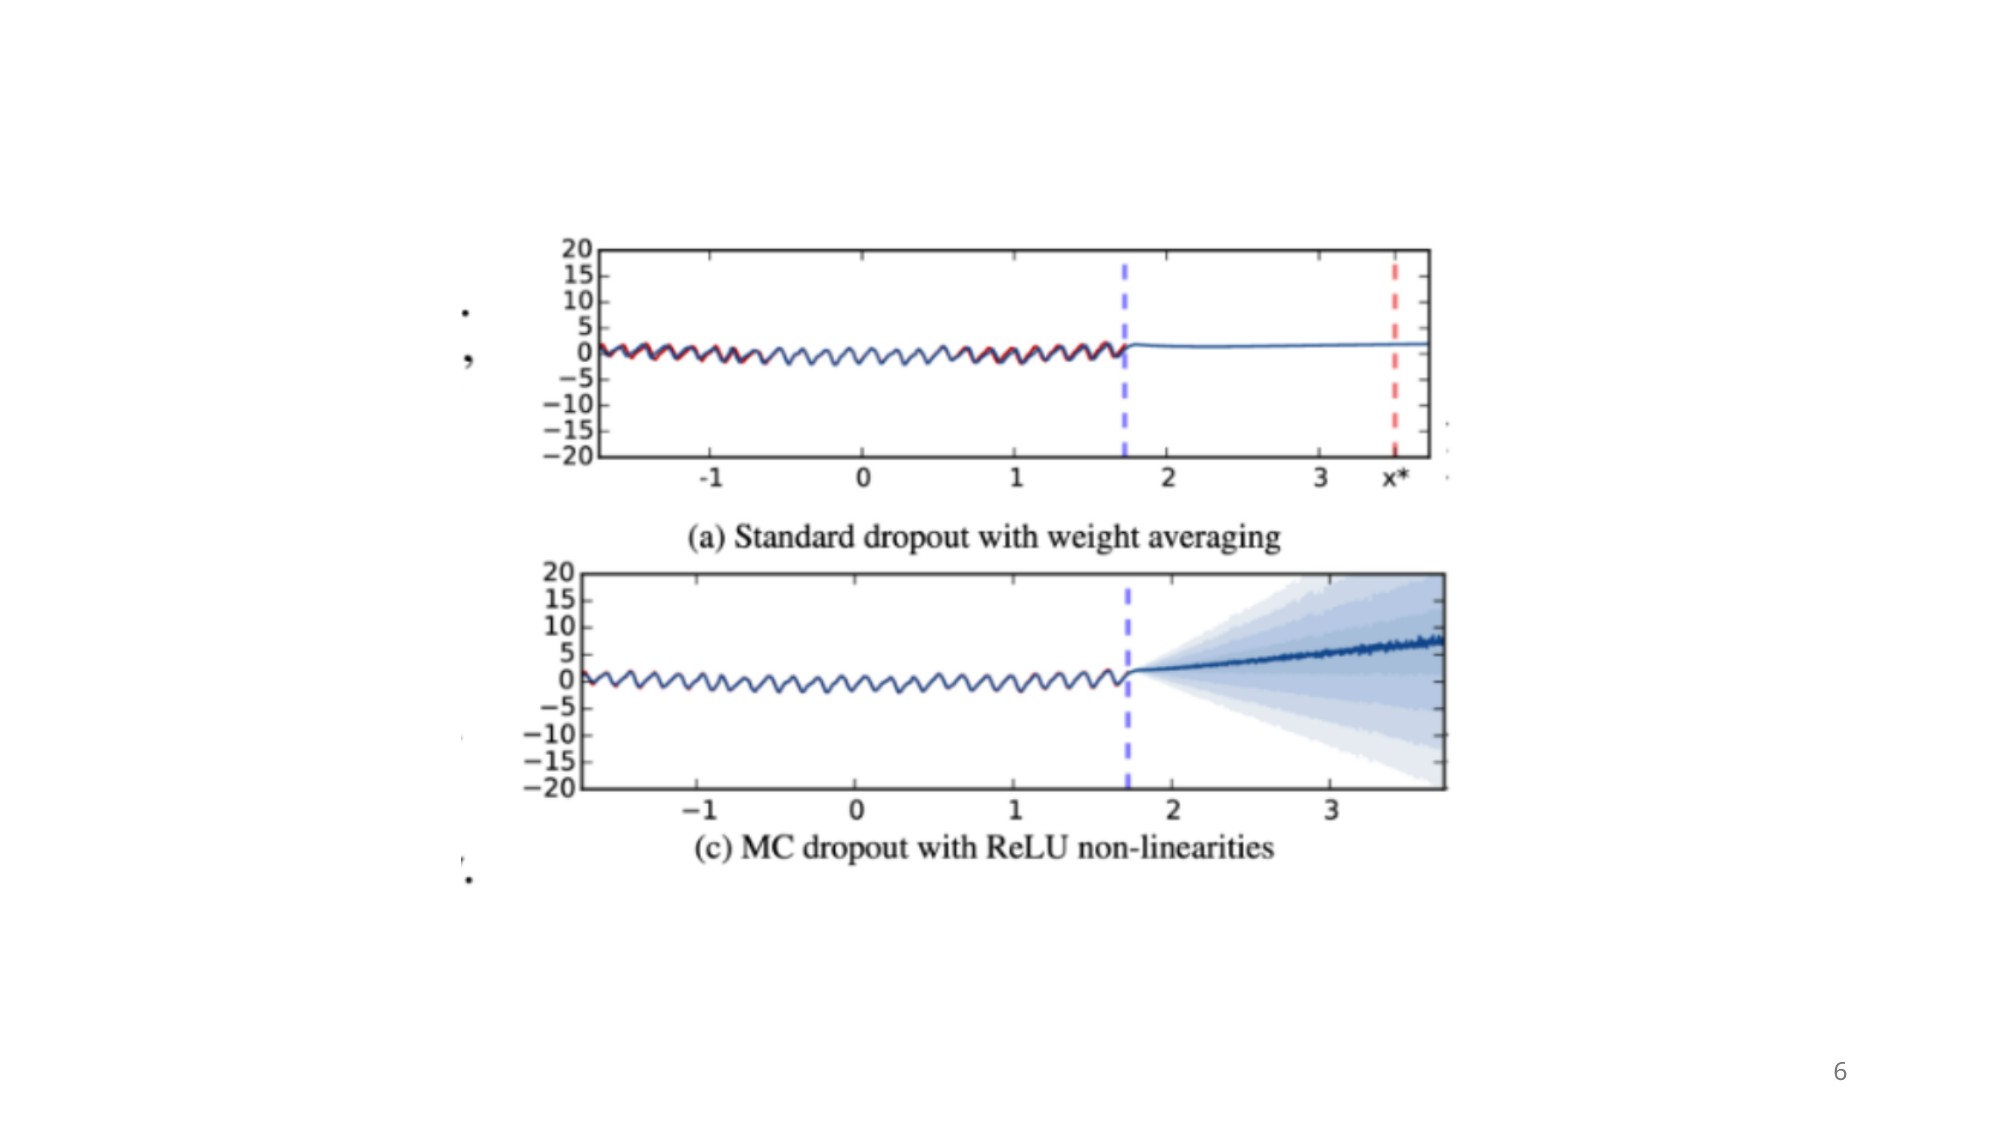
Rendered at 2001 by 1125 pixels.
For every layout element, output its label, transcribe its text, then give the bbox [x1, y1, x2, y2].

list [461, 192, 1539, 908]
slide_number 6 [1412, 1042, 1863, 1103]
